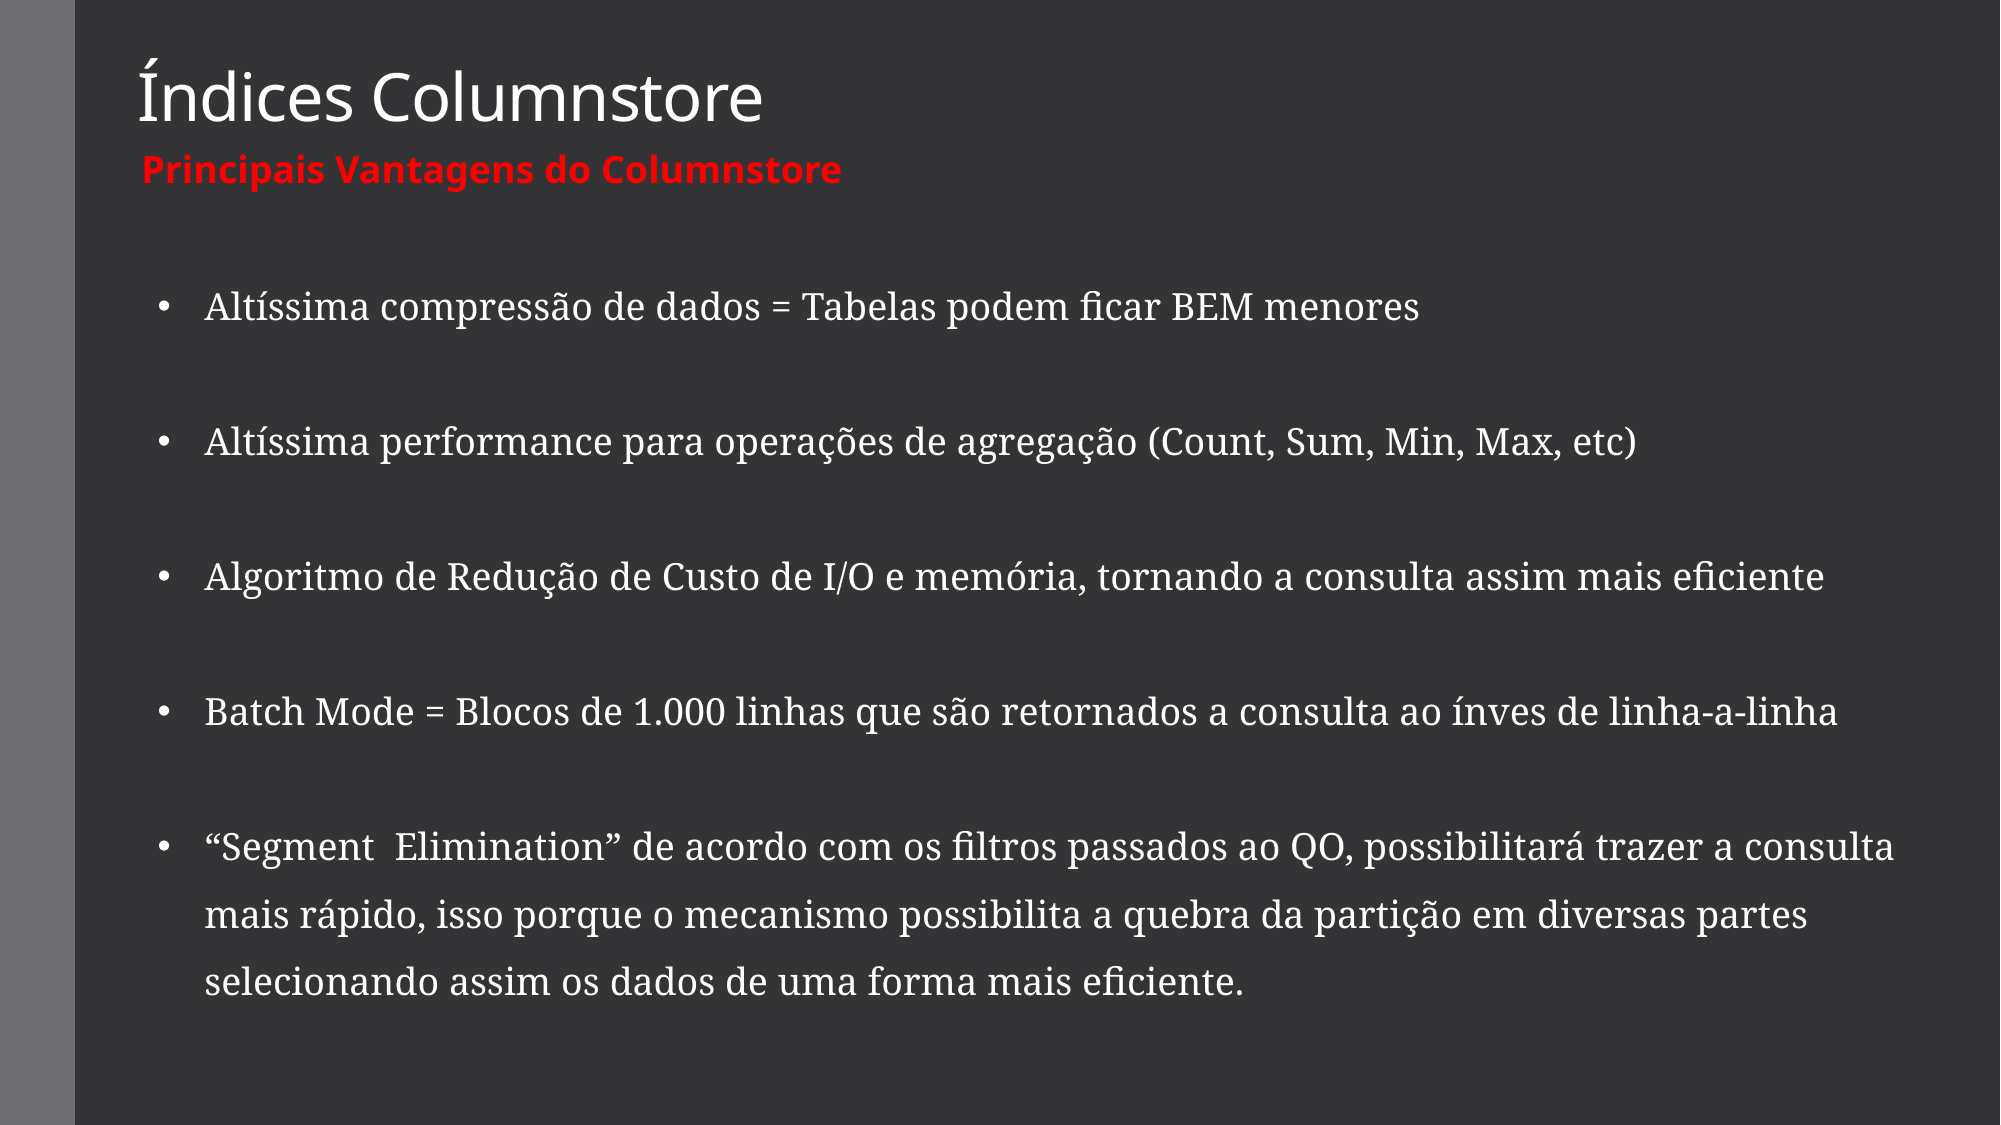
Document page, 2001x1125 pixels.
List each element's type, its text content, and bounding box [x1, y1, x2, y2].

text_box Altíssima compressão de dados = Tabelas podem ficar BEM menores Altíssima performance para operações de agregação (Count, Sum, Min, Max, etc) Algoritmo de Redução de Custo de I/O e memória, tornando a consulta assim mais eficiente Batch Mode = Blocos de 1.000 linhas que são retornados a consulta ao ínves de linha-a-linha “Segment Elimination” de acordo com os filtros passados ao QO, possibilitará trazer a consulta mais rápido, isso porque o mecanismo possibilita a quebra da partição em diversas partes selecionando assim os dados de uma forma mais eficiente. [142, 253, 1924, 1079]
text_box Principais Vantagens do Columnstore [126, 138, 976, 199]
title Índices Columnstore [122, 45, 1668, 143]
